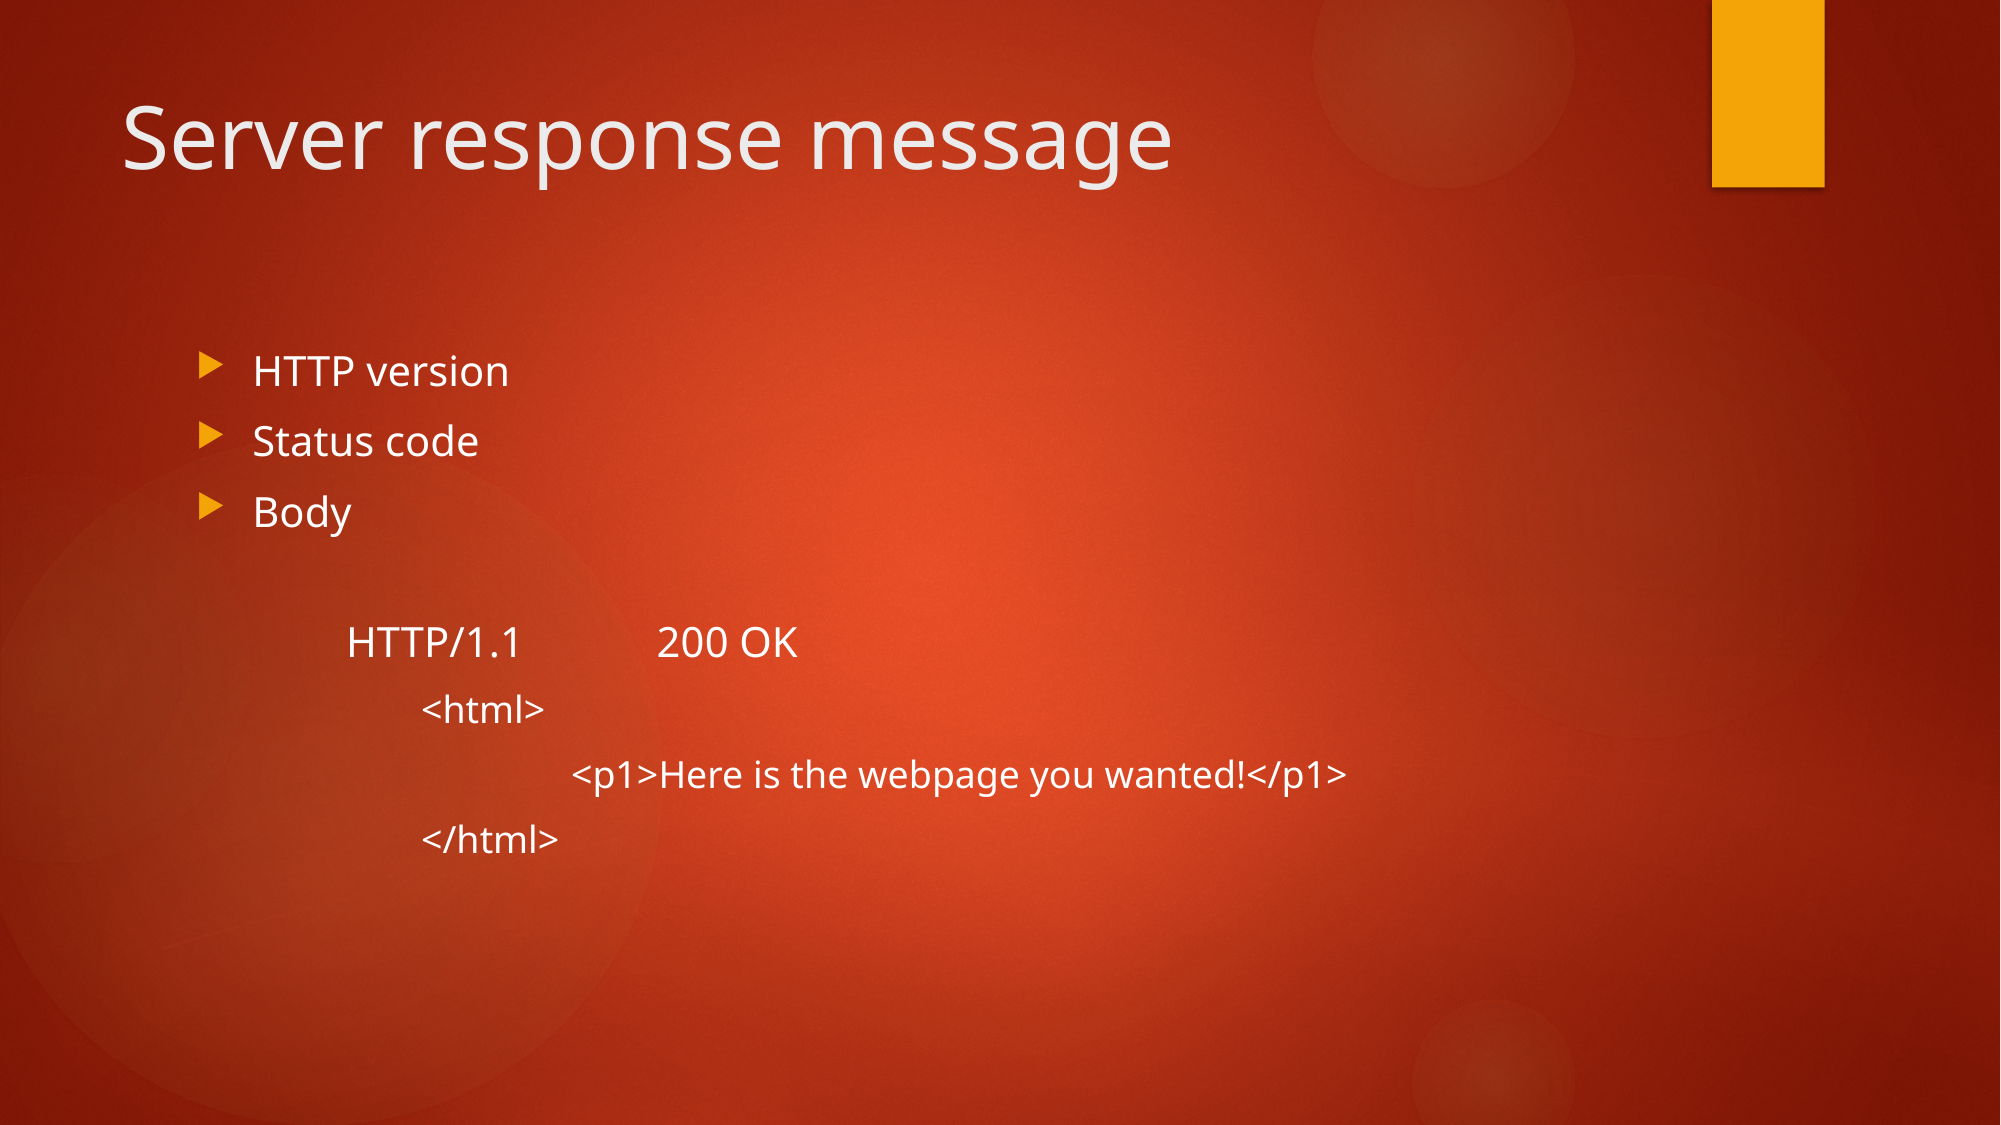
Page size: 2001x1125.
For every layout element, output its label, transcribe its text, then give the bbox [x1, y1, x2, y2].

list HTTP version Status code Body HTTP/1.1 200 OK <html> <p1>Here is the webpage you wanted!</p1> </html> [181, 336, 1649, 1025]
title Server response message [106, 74, 1649, 304]
